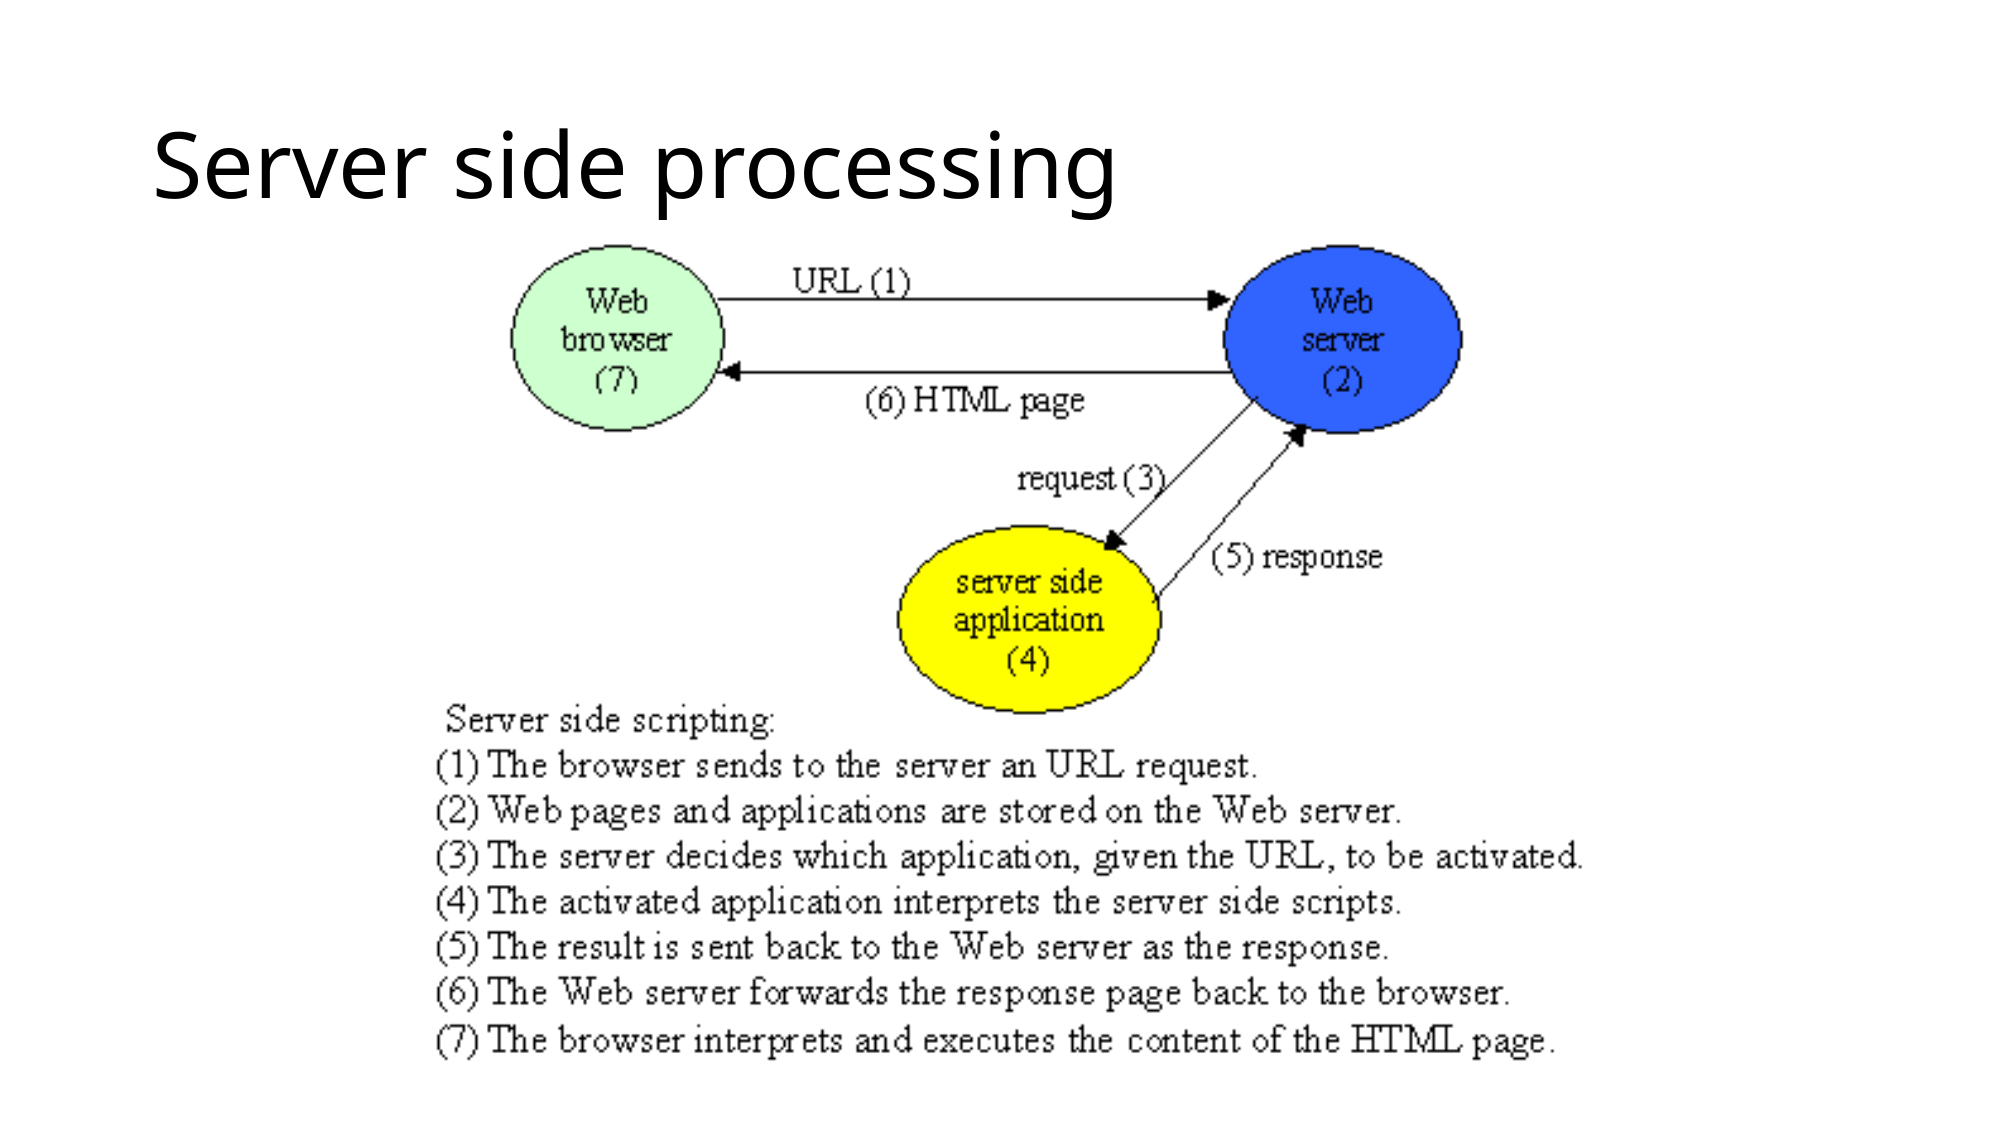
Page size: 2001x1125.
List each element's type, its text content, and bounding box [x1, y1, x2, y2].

title Server side processing [137, 59, 1863, 278]
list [385, 223, 1615, 1106]
